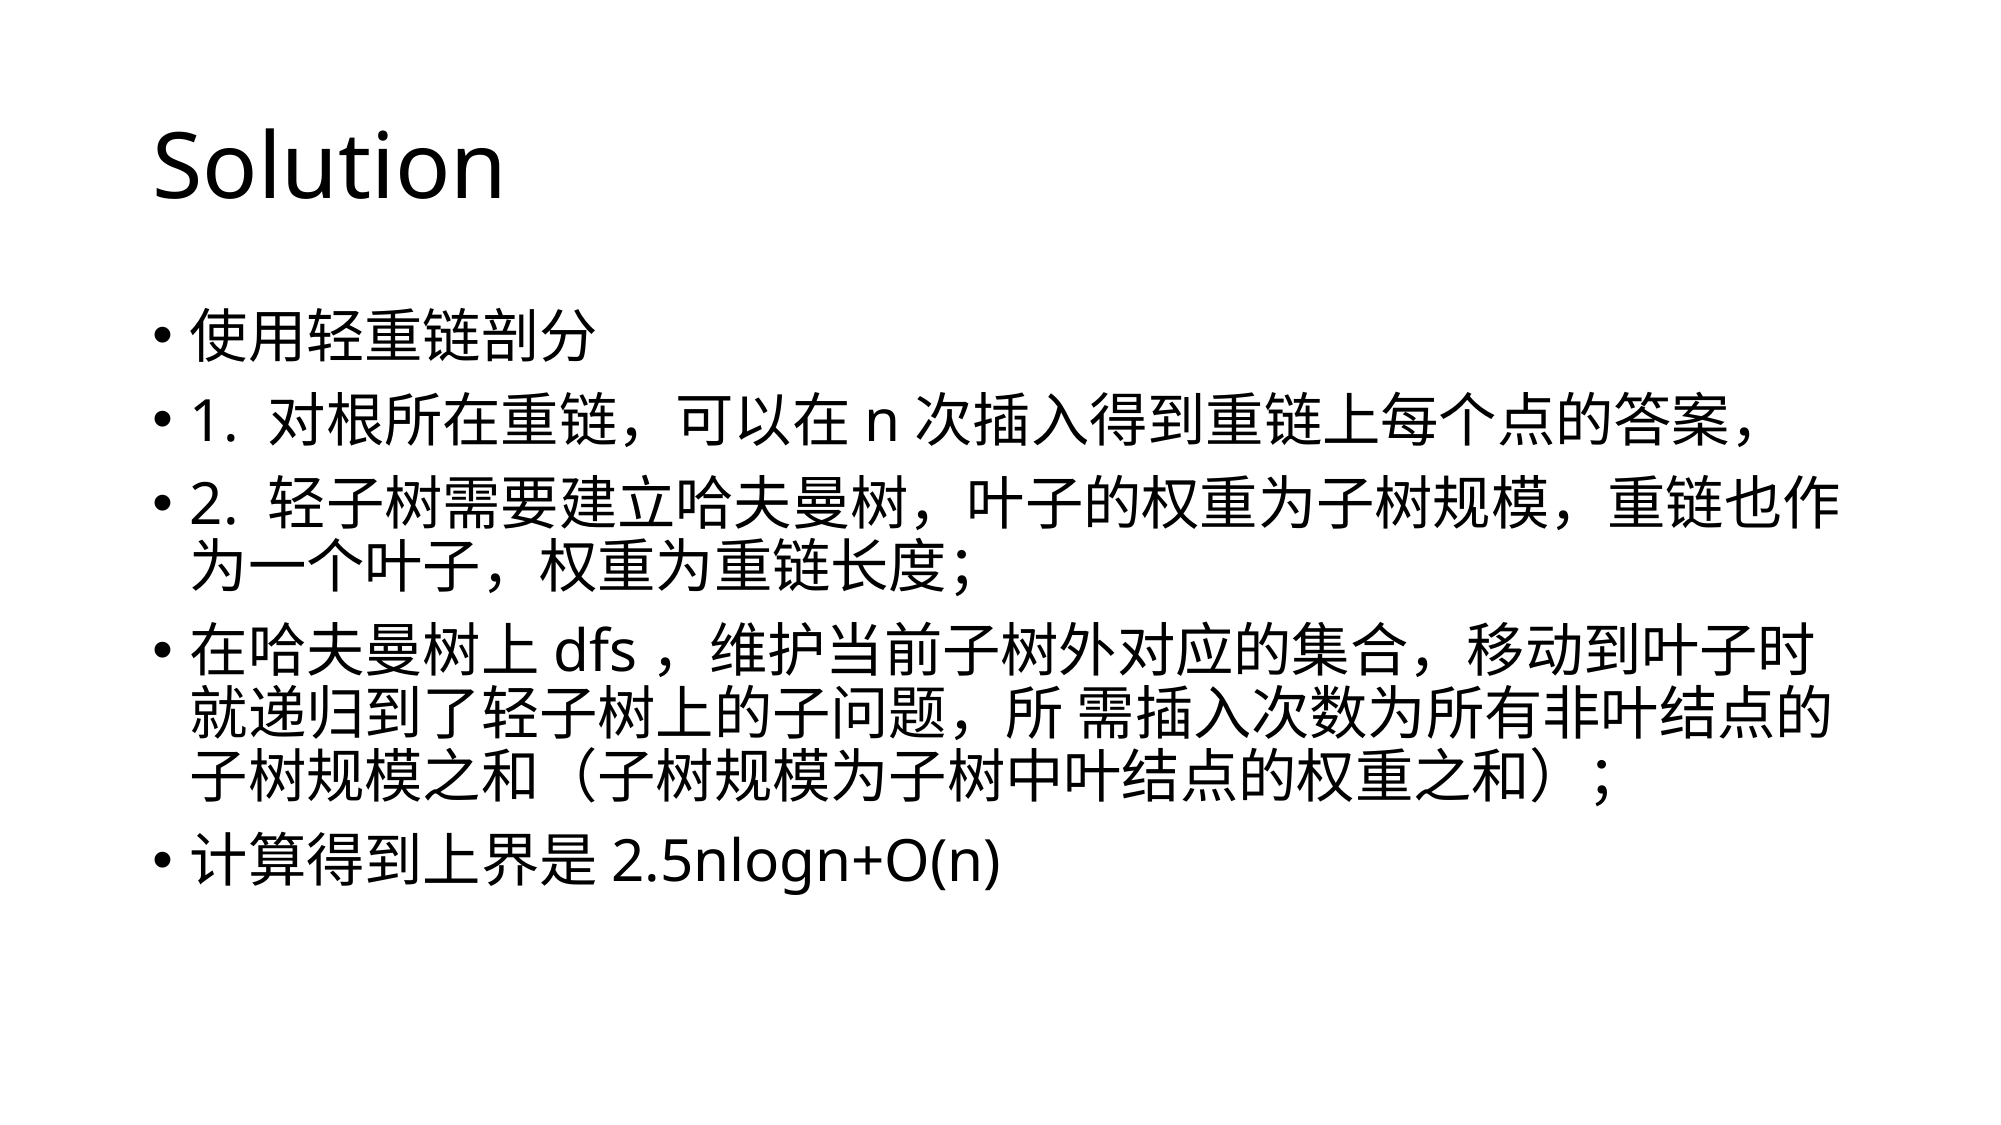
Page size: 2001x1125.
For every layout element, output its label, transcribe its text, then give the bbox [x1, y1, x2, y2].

title Solution [137, 59, 1863, 278]
list 使用轻重链剖分 1. 对根所在重链，可以在n次插入得到重链上每个点的答案， 2. 轻子树需要建立哈夫曼树，叶子的权重为子树规模，重链也作为一个叶子，权重为重链长度； 在哈夫曼树上dfs，维护当前子树外对应的集合，移动到叶子时就递归到了轻子树上的子问题，所 需插入次数为所有非叶结点的子树规模之和（子树规模为子树中叶结点的权重之和）； 计算得到上界是2.5nlogn+O(n) [137, 299, 1863, 1014]
